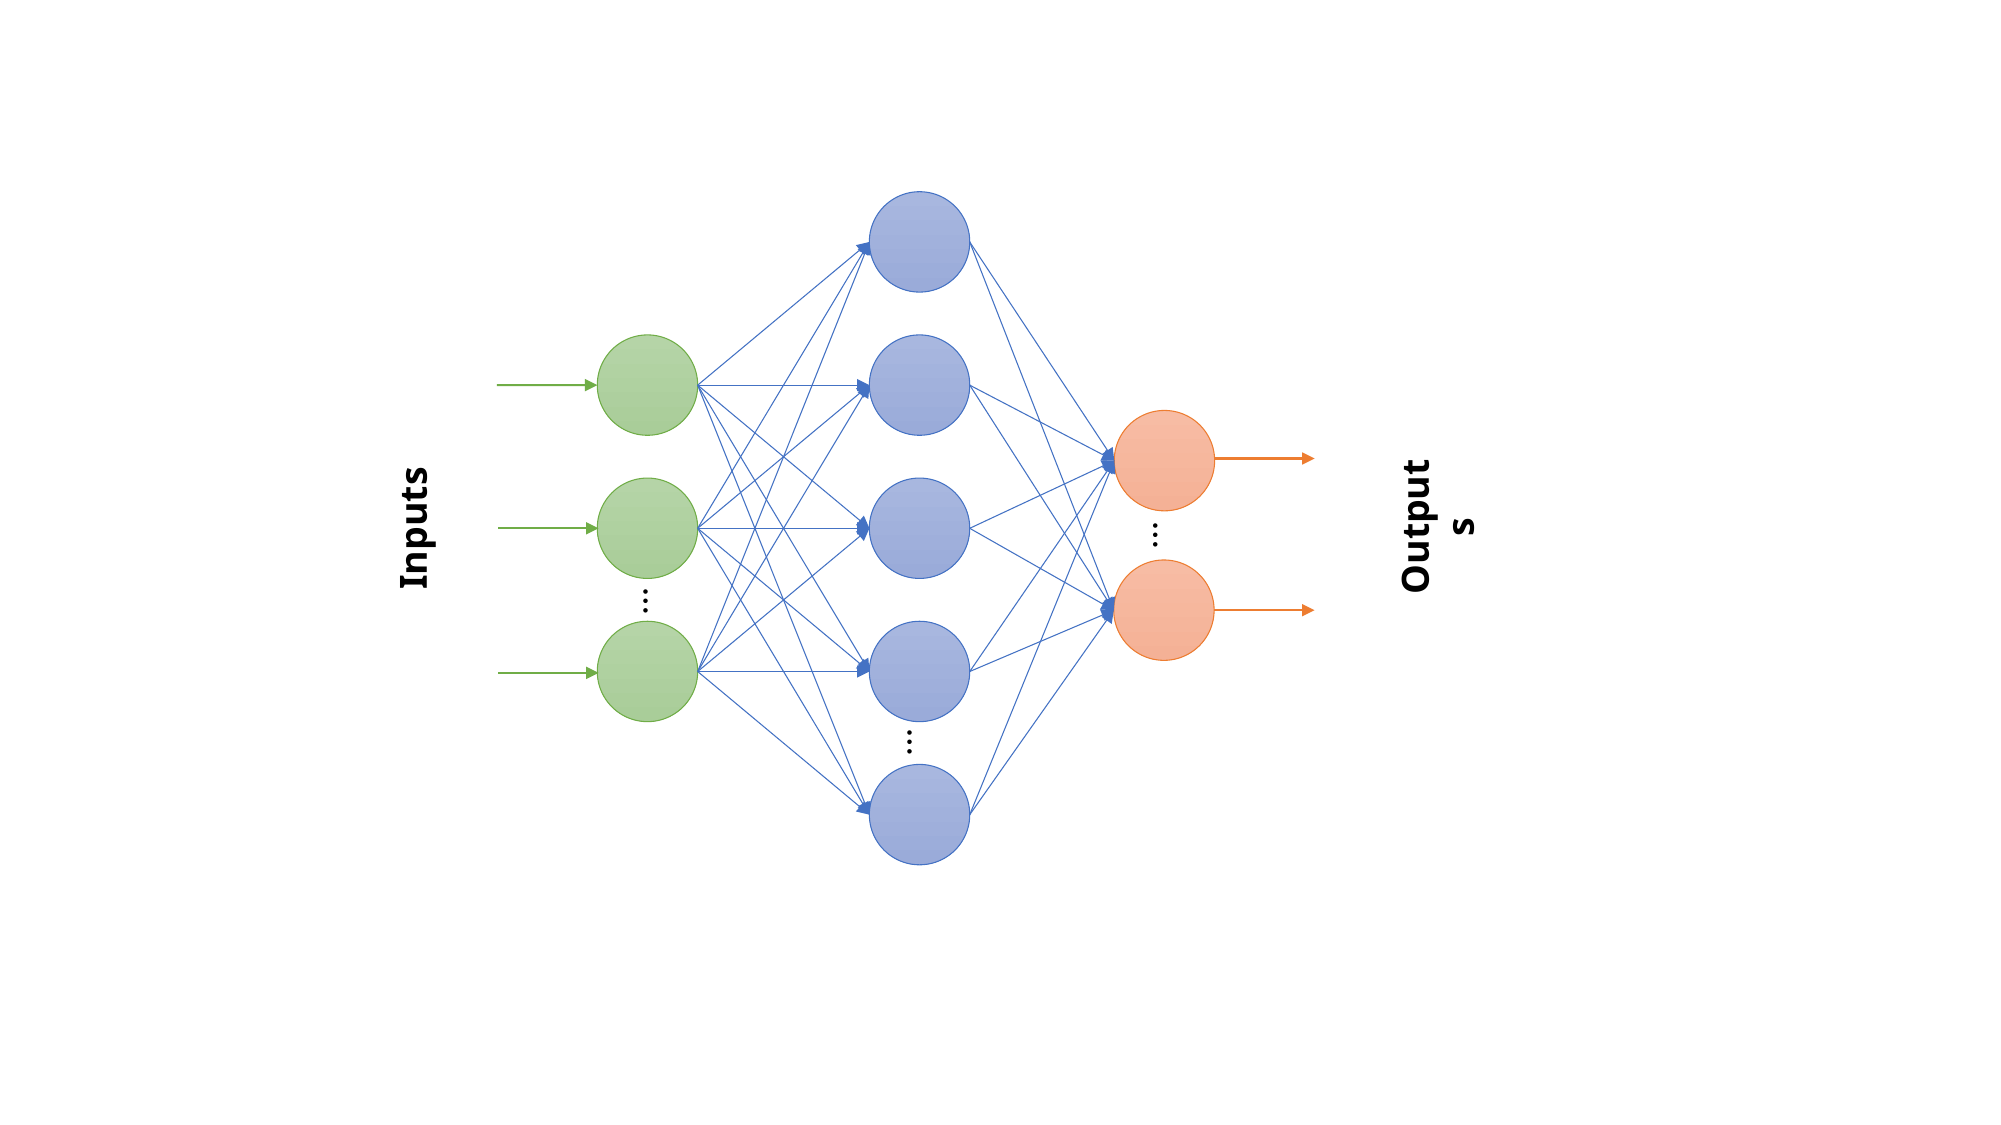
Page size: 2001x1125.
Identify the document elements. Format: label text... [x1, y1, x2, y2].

text_box [596, 477, 697, 576]
text_box [596, 334, 697, 436]
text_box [697, 241, 870, 385]
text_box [697, 528, 870, 671]
text_box [1115, 564, 1215, 661]
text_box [697, 385, 870, 528]
text_box [870, 620, 969, 715]
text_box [969, 610, 1114, 815]
text_box [870, 334, 969, 436]
text_box [868, 191, 971, 293]
text_box Outputs [1384, 435, 1489, 618]
text_box [596, 624, 697, 723]
text_box [868, 771, 971, 866]
text_box … [1138, 507, 1199, 564]
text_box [697, 671, 870, 815]
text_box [969, 241, 1114, 385]
text_box Inputs [381, 451, 442, 605]
text_box [1115, 409, 1216, 507]
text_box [969, 385, 1114, 460]
text_box … [628, 573, 689, 630]
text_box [969, 460, 1115, 815]
text_box [870, 477, 969, 579]
text_box … [892, 715, 953, 771]
